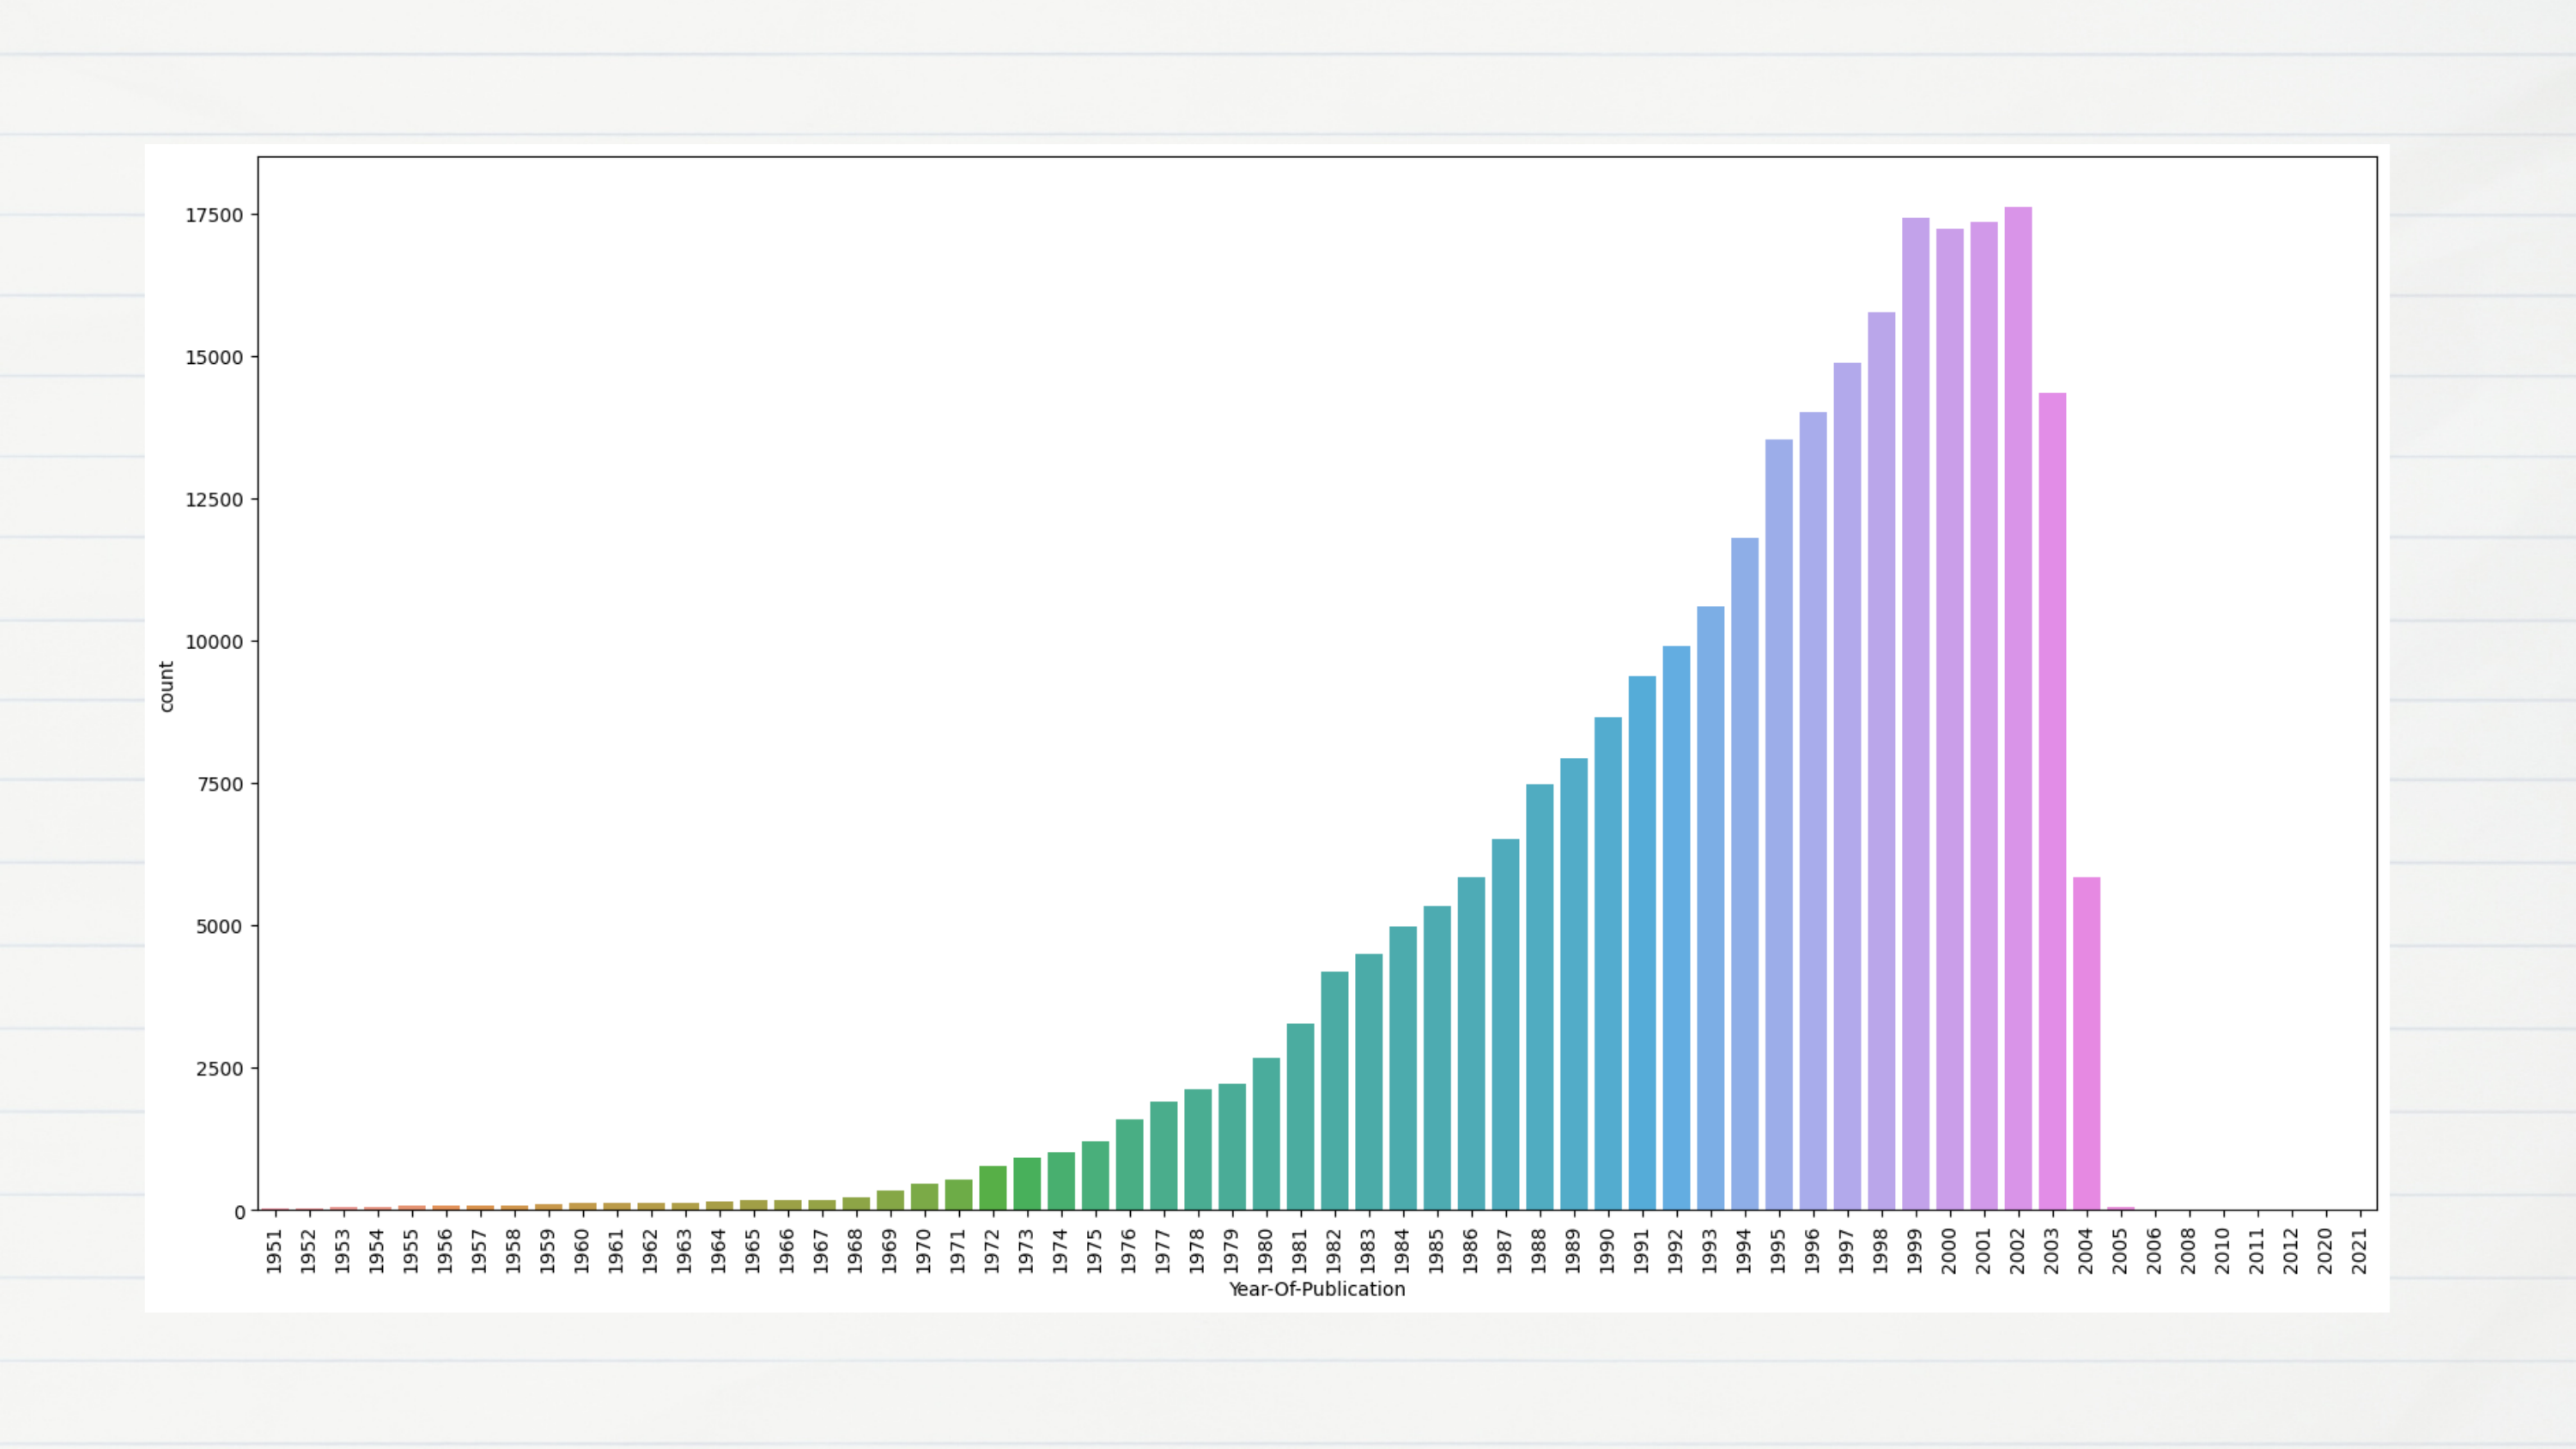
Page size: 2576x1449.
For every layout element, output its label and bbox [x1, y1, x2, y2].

text_box [0, 0, 2576, 1449]
text_box [144, 144, 2391, 1313]
